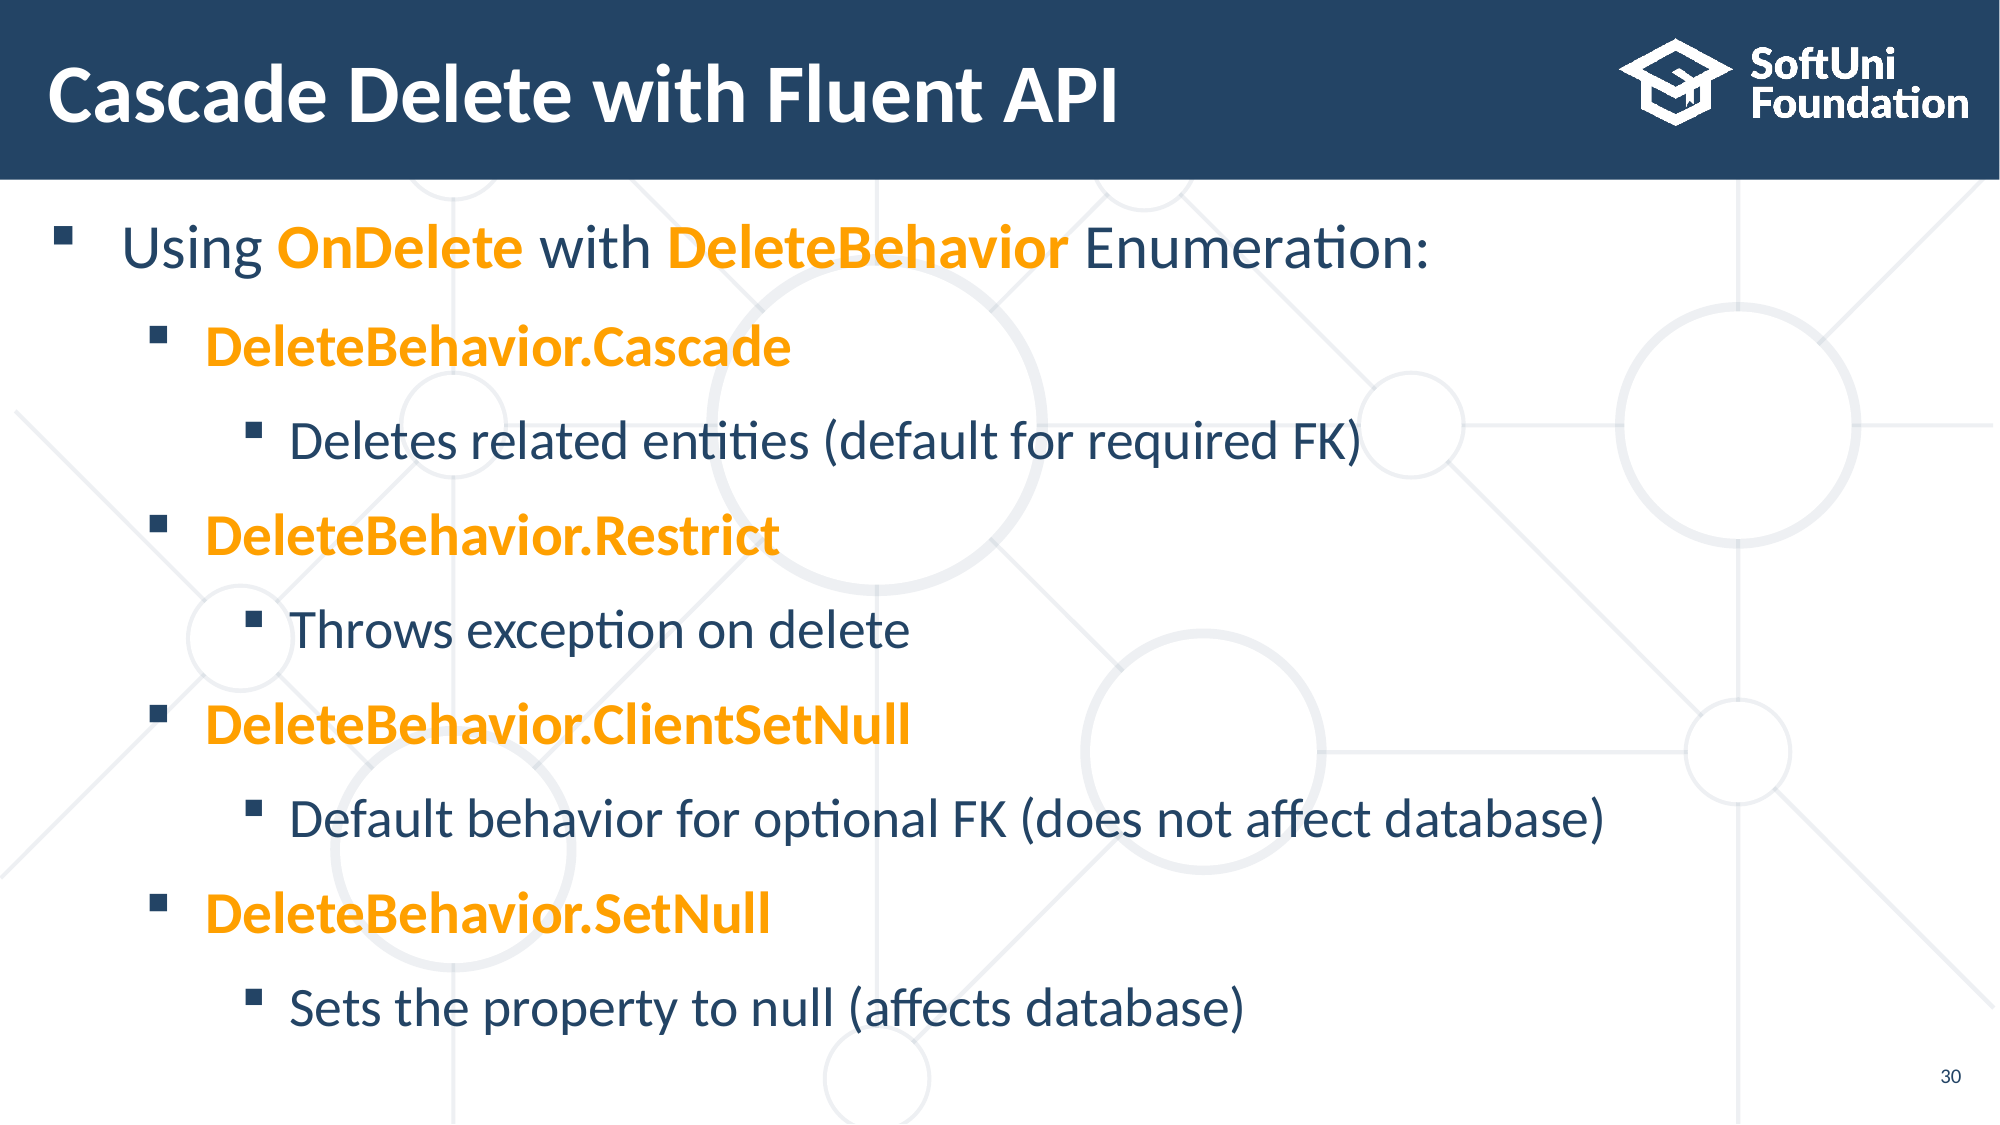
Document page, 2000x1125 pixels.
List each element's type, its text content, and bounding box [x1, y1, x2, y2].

list Using OnDelete with DeleteBehavior Enumeration: DeleteBehavior.Cascade Deletes related entities (default for required FK) DeleteBehavior.Restrict Throws exception on delete DeleteBehavior.ClientSetNull Default behavior for optional FK (does not affect database) DeleteBehavior.SetNull Sets the property to null (affects database) [31, 196, 1970, 1050]
title Cascade Delete with Fluent API [31, 16, 1591, 162]
slide_number 30 [1896, 1049, 1968, 1101]
picture [1618, 38, 1968, 126]
